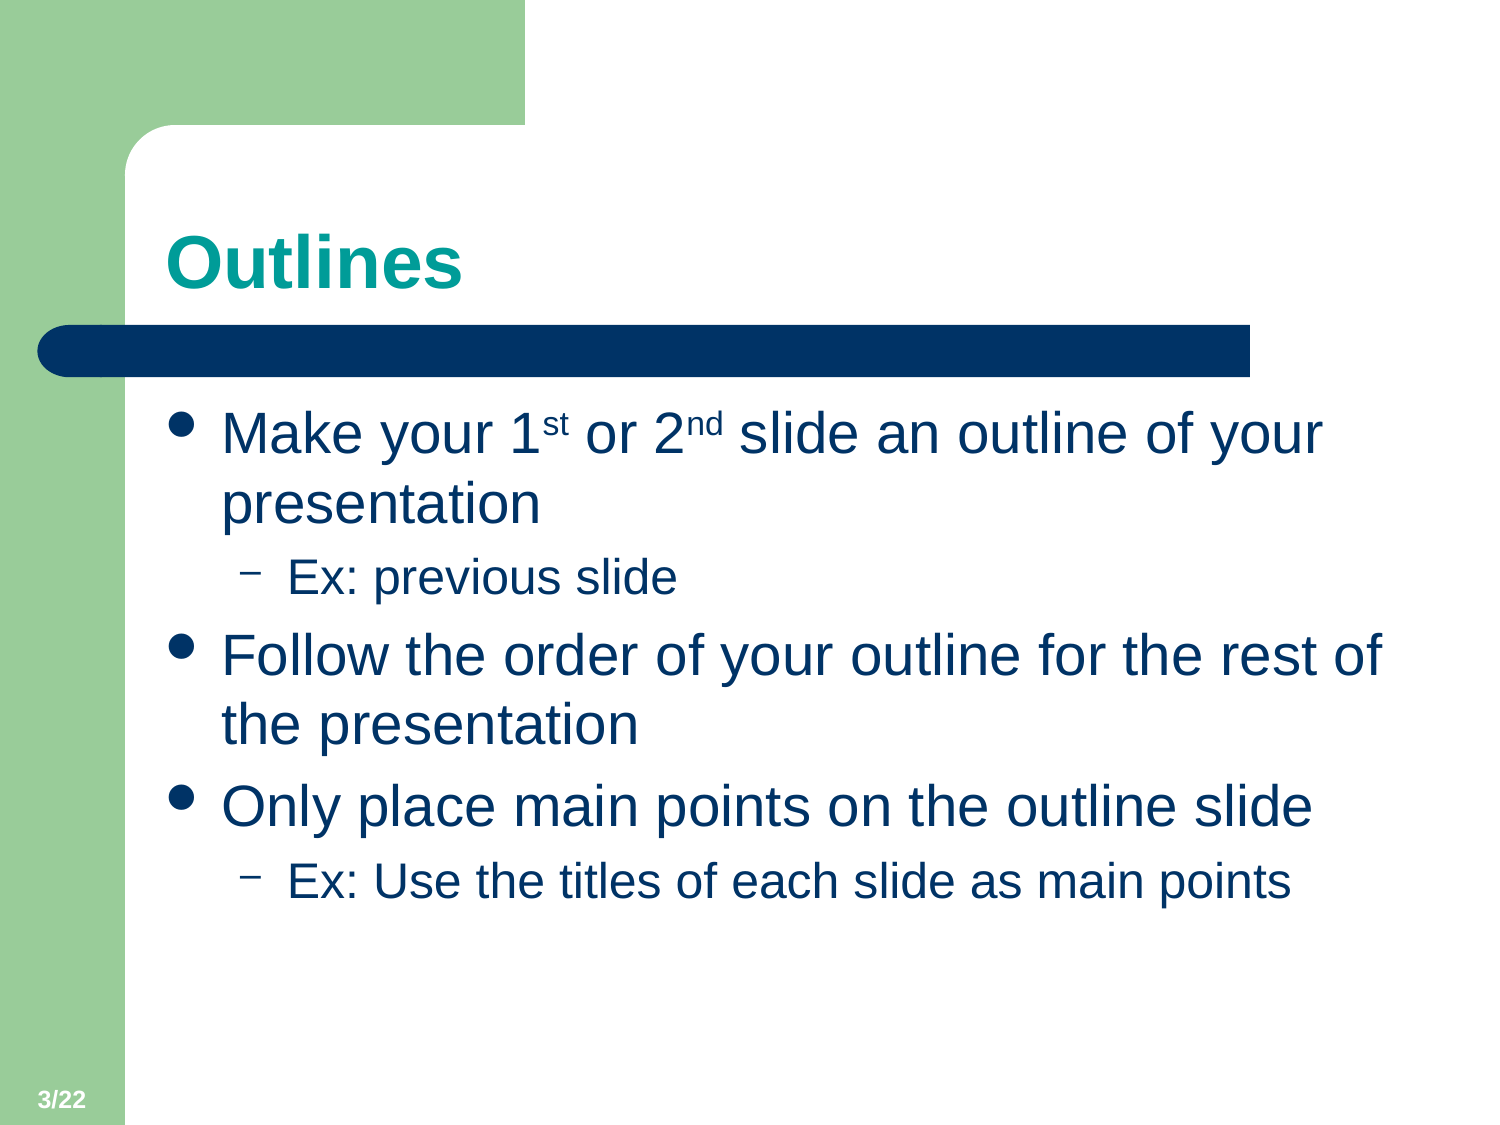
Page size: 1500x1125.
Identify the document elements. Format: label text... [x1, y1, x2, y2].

slide_number 3/22 [13, 1075, 111, 1122]
list Make your 1st or 2nd slide an outline of your presentation Ex: previous slide Follow the order of your outline for the rest of the presentation Only place main points on the outline slide Ex: Use the titles of each slide as main points [150, 387, 1463, 1000]
title Outlines [150, 125, 1463, 313]
